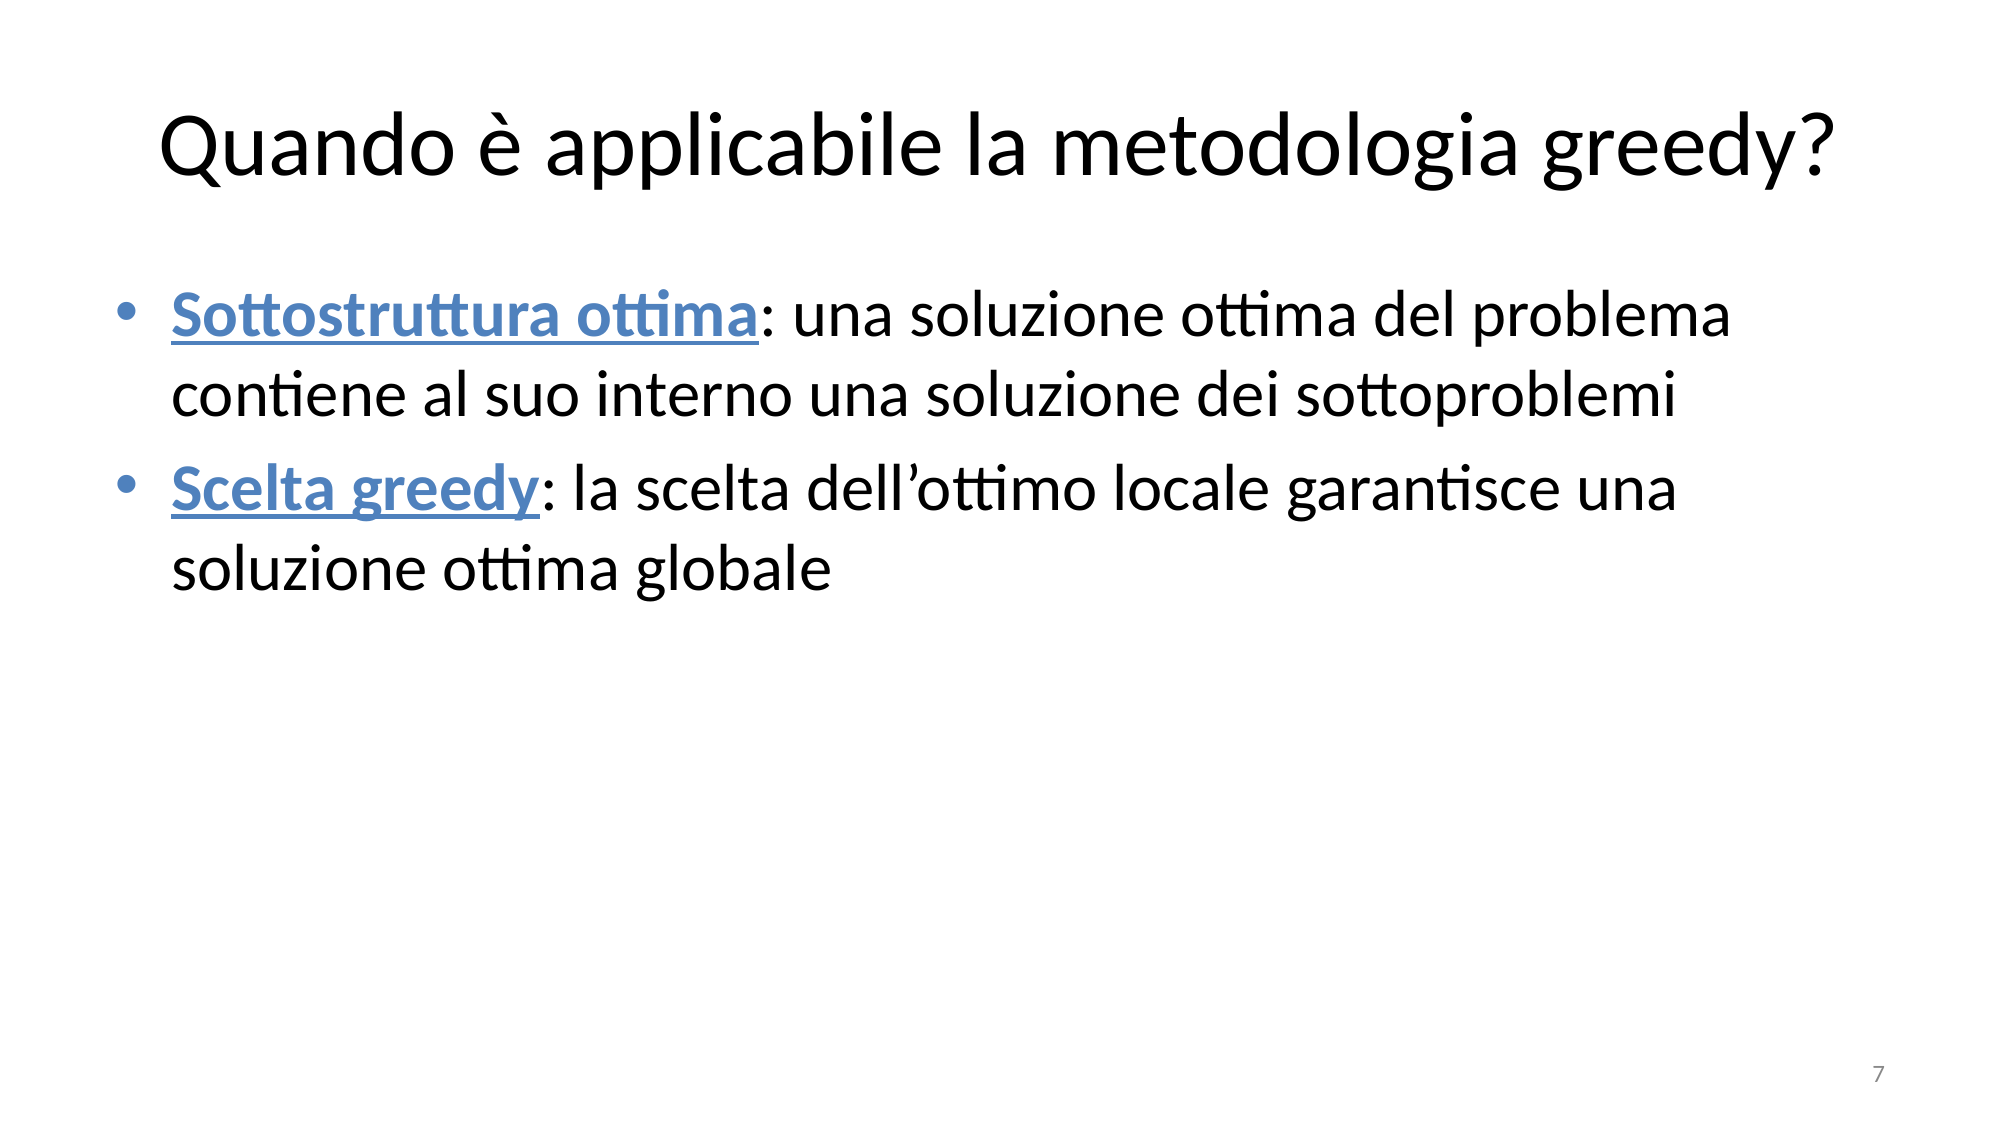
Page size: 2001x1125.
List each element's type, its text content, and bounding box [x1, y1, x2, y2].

slide_number 7 [1433, 1042, 1900, 1103]
title Quando è applicabile la metodologia greedy? [99, 45, 1900, 233]
list Sottostruttura ottima: una soluzione ottima del problema contiene al suo interno una soluzione dei sottoproblemi Scelta greedy: la scelta dell’ottimo locale garantisce una soluzione ottima globale [99, 262, 1900, 1005]
